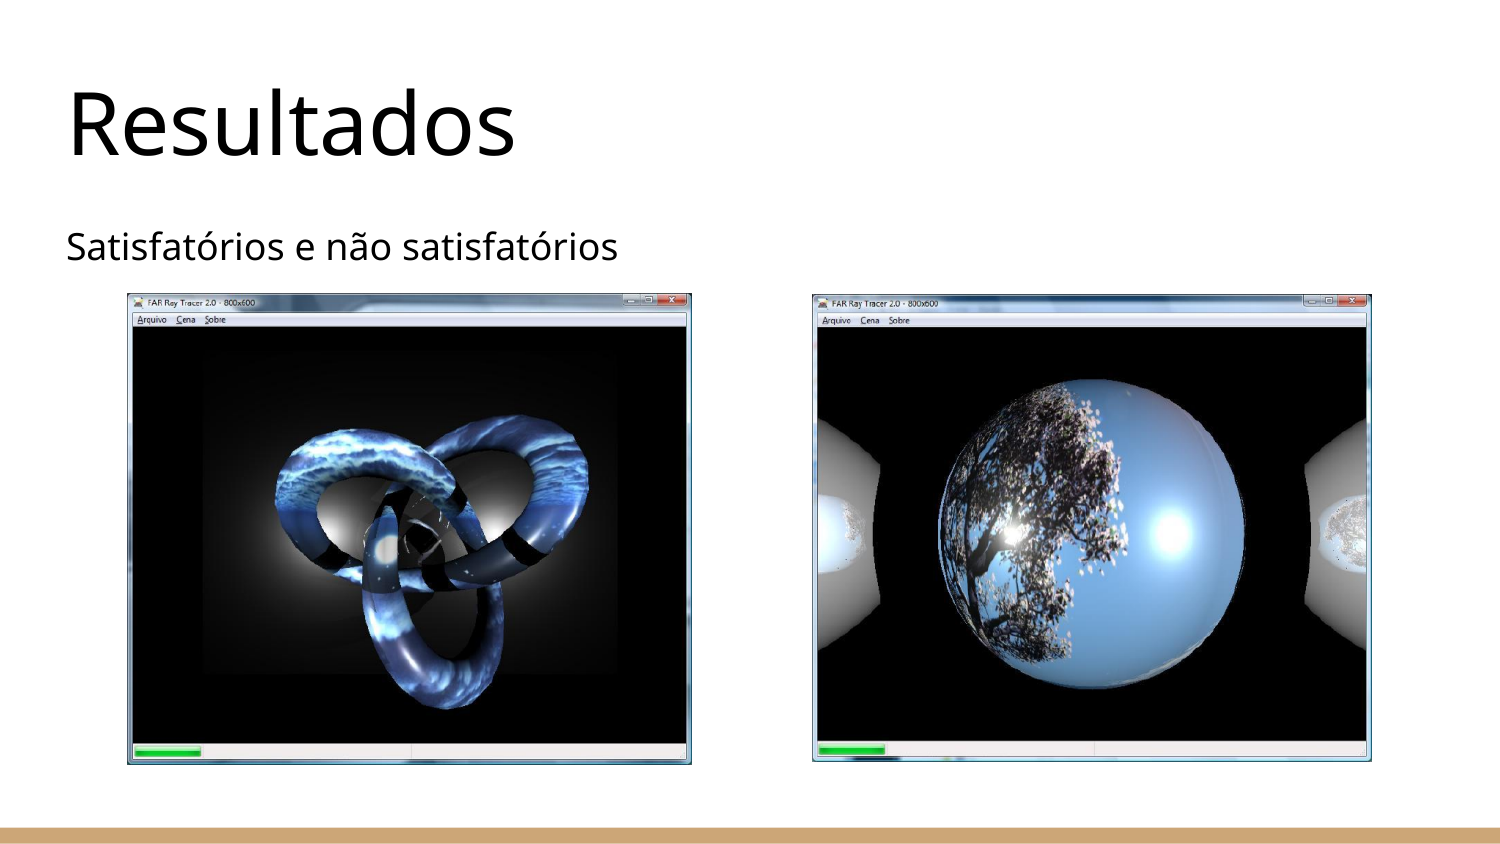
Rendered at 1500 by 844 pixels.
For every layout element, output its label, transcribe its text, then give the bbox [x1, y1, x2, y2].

picture [125, 290, 693, 767]
list Satisfatórios e não satisfatórios [51, 200, 1449, 752]
title Resultados [51, 51, 1449, 189]
picture [807, 291, 1375, 767]
